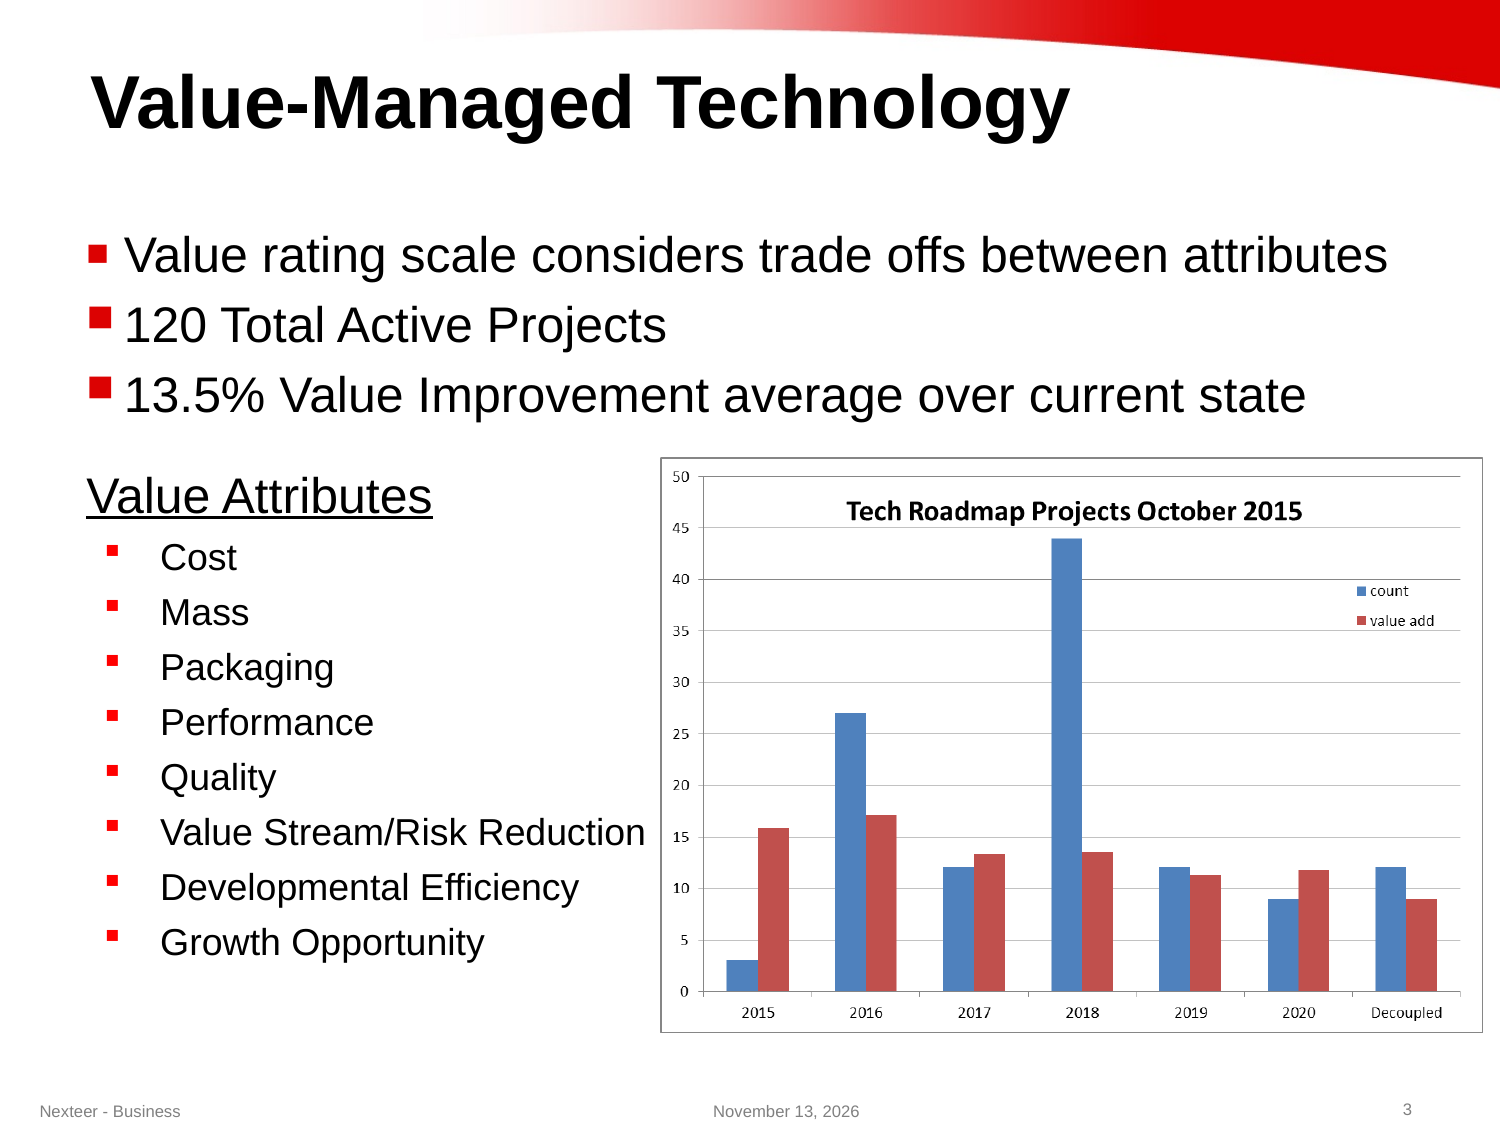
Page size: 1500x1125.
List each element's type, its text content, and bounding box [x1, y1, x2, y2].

text_box Value-Managed Technology [74, 23, 1425, 174]
list Value rating scale considers trade offs between attributes 120 Total Active Projects 13.5% Value Improvement average over current state Value Attributes Cost Mass Packaging Performance Quality Value Stream/Risk Reduction Developmental Efficiency Growth Opportunity [71, 214, 1422, 1066]
picture [0, 0, 1500, 1033]
